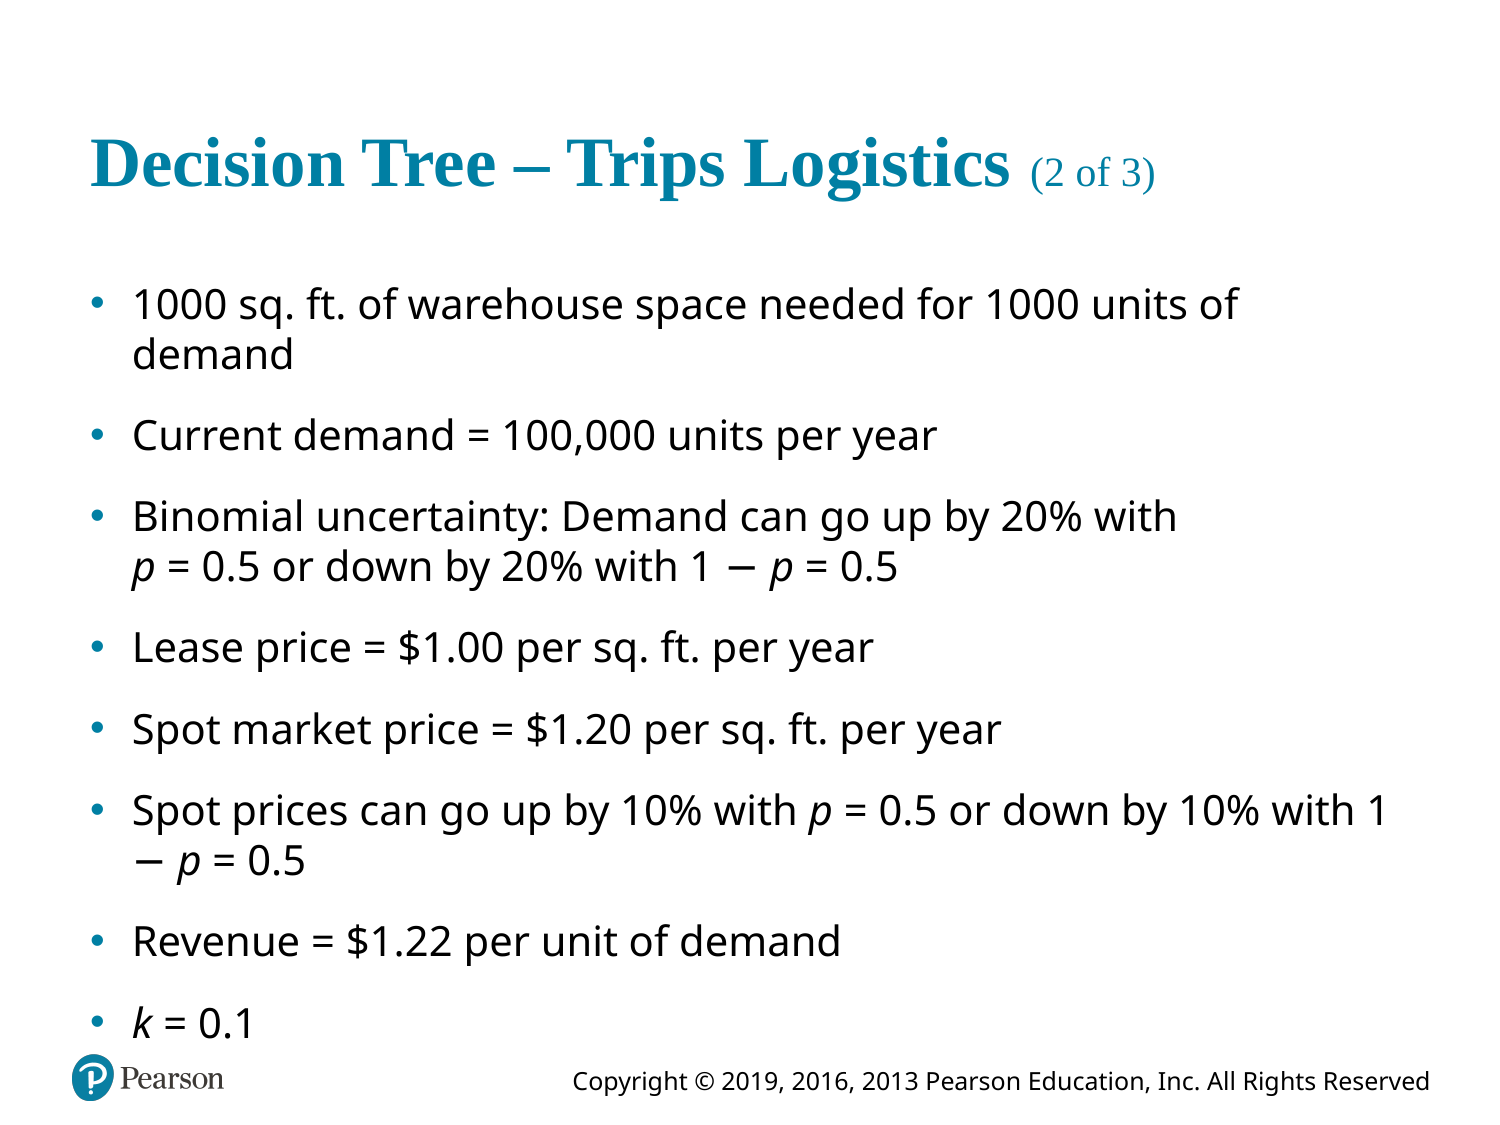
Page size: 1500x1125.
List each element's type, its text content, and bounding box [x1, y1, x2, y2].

picture [98, 1062, 224, 1101]
picture [72, 1054, 76, 1070]
list 1000 sq. ft. of warehouse space needed for 1000 units of demand Current demand = 100,000 units per year Binomial uncertainty: Demand can go up by 20% with p = 0.5 or down by 20% with 1 − p = 0.5 Lease price = $1.00 per sq. ft. per year Spot market price = $1.20 per sq. ft. per year Spot prices can go up by 10% with p = 0.5 or down by 10% with 1 − p = 0.5 Revenue = $1.22 per unit of demand k = 0.1 [75, 262, 1425, 1062]
picture [80, 1063, 106, 1088]
title Decision Tree – Trips Logistics (2 of 3) [75, 0, 1425, 216]
picture [72, 1087, 83, 1101]
